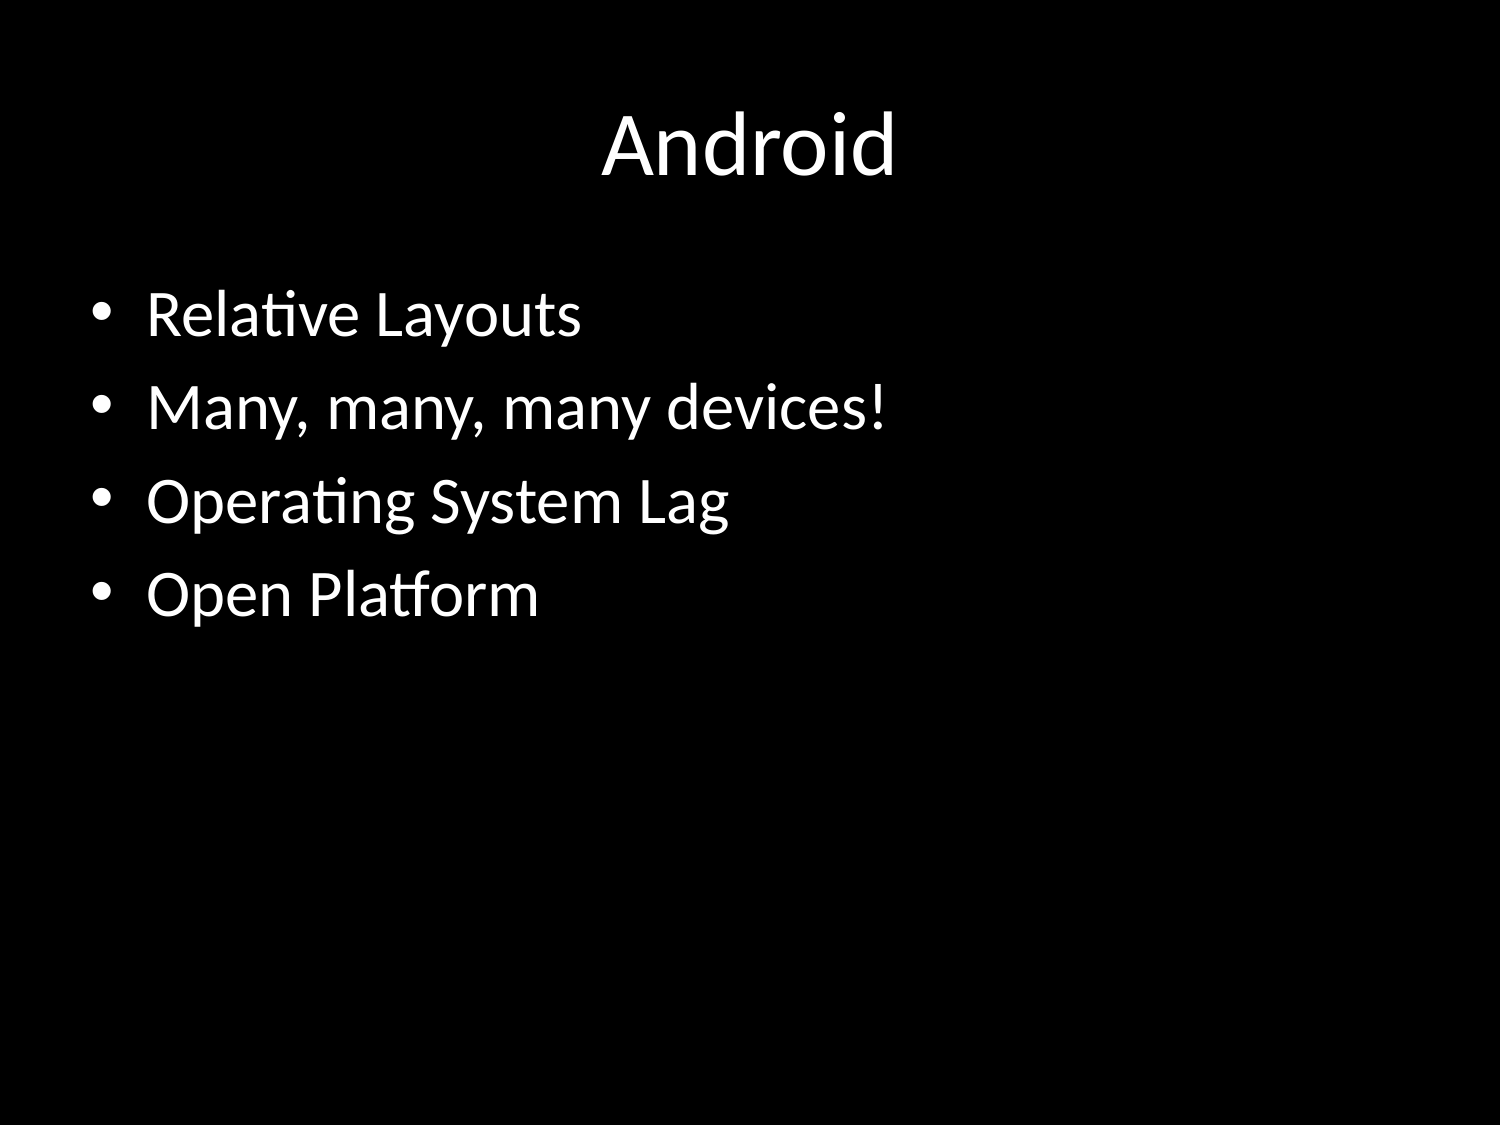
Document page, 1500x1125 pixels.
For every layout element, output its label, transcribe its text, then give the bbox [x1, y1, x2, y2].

list Relative Layouts Many, many, many devices! Operating System Lag Open Platform [75, 262, 1425, 1005]
title Android [75, 45, 1425, 233]
